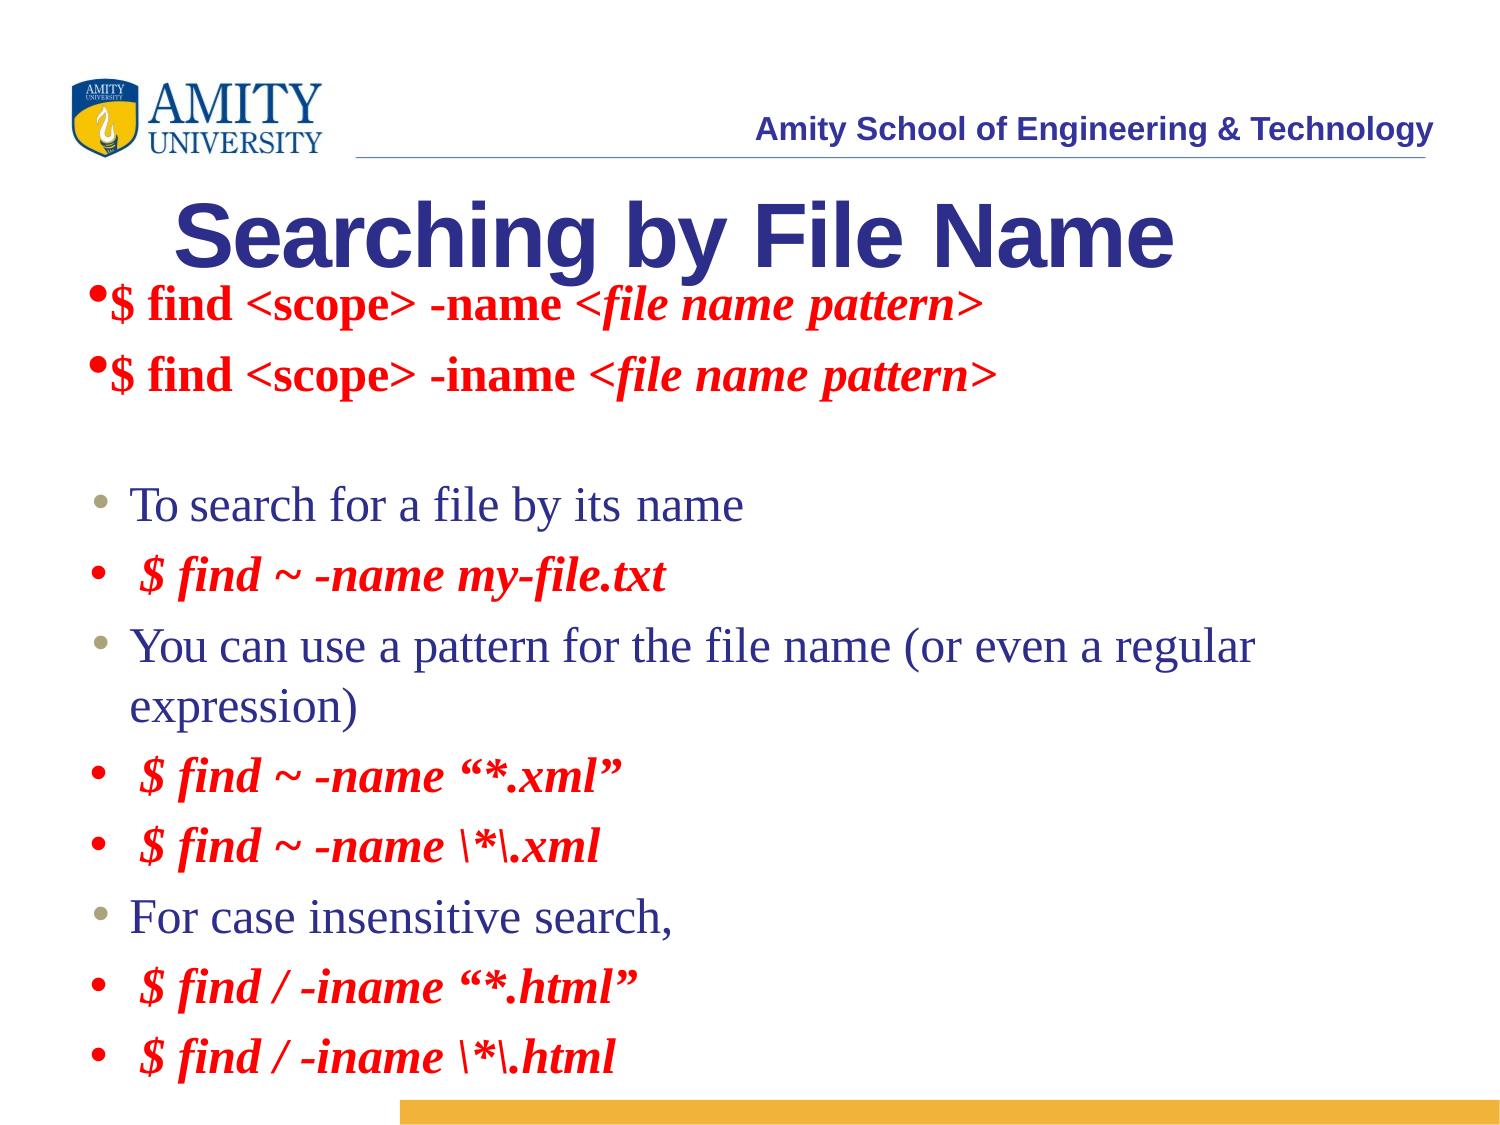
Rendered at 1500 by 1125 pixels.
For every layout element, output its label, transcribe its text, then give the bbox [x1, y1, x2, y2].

text_box Searching by File Name [0, 168, 1350, 356]
text_box $ find <scope> -name <file name pattern> $ find <scope> -iname <file name pattern> To search for a file by its name $ find ~ -name my-file.txt You can use a pattern for the file name (or even a regular expression) $ find ~ -name “*.xml” $ find ~ -name \*\.xml For case insensitive search, $ find / -iname “*.html” $ find / -iname \*\.html [75, 262, 1425, 1005]
picture [0, 0, 1500, 188]
